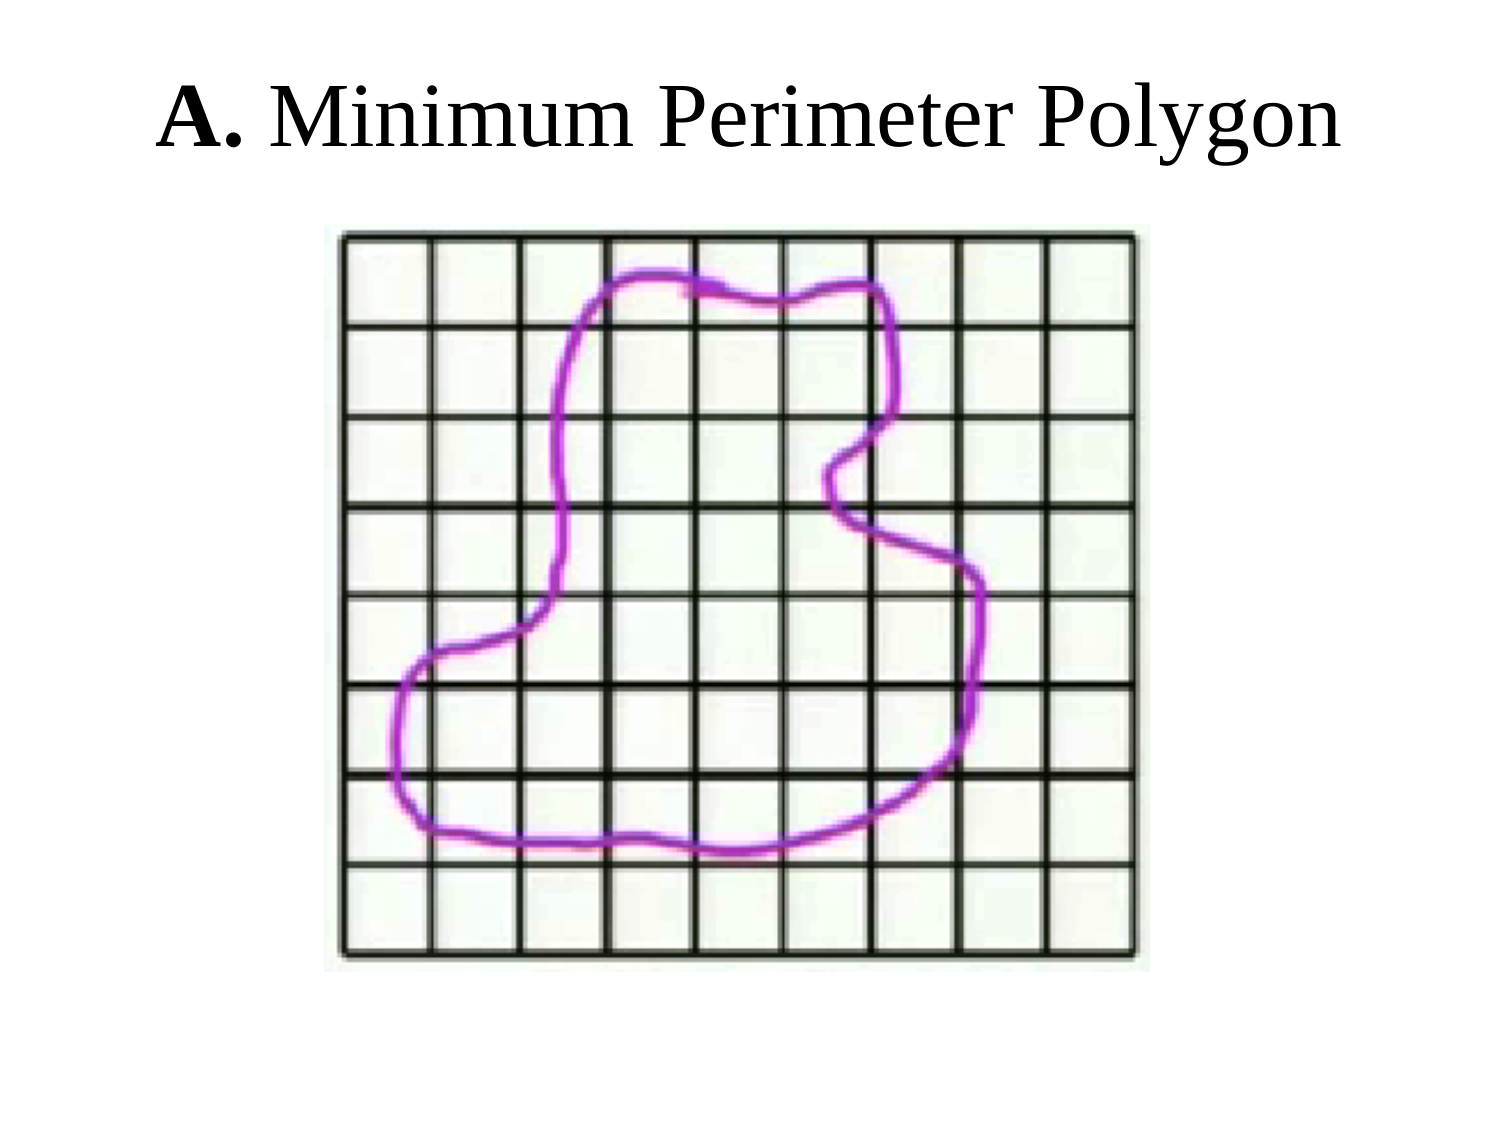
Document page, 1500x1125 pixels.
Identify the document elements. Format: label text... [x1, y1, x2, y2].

picture [324, 224, 1151, 973]
title A. Minimum Perimeter Polygon [75, 45, 1425, 175]
